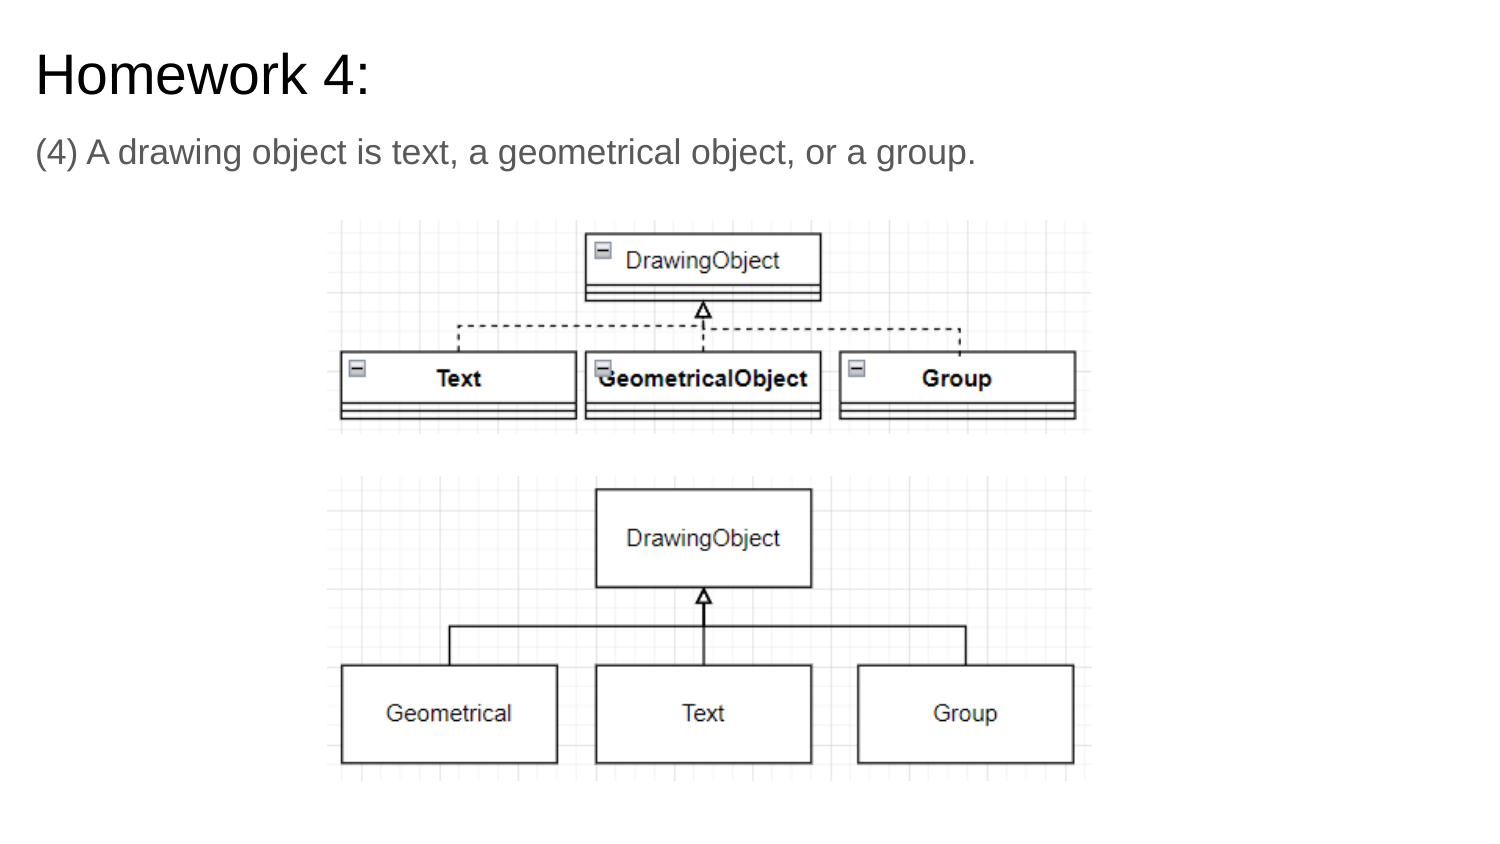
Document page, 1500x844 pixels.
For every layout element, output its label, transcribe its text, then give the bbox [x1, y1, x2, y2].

picture [327, 220, 1091, 434]
list (4) A drawing object is text, a geometrical object, or a group. [20, 111, 1342, 188]
title Homework 4: [20, 27, 1418, 122]
picture [326, 476, 1092, 782]
